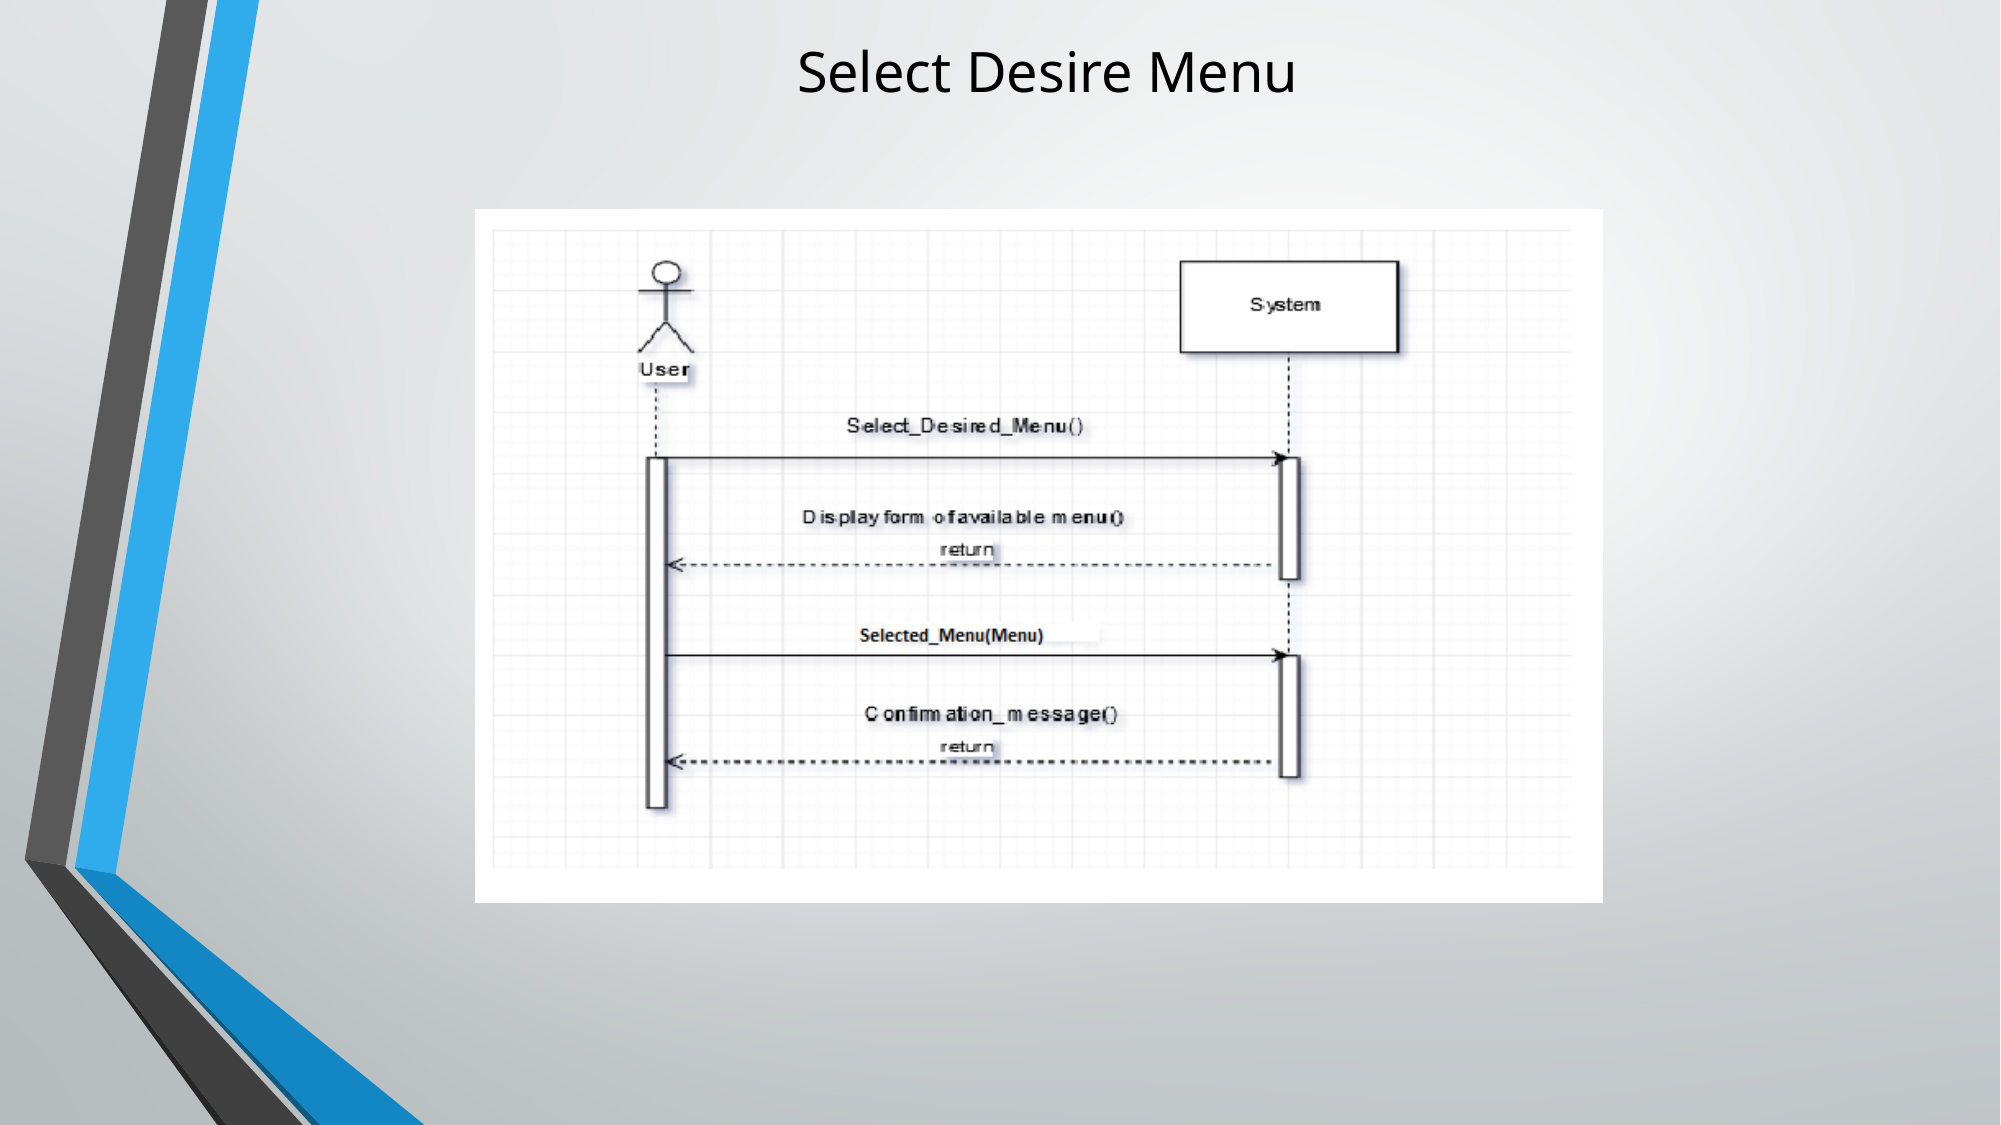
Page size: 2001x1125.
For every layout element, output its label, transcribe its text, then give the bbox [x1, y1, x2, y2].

picture [475, 209, 1603, 903]
title Select Desire Menu [226, 28, 1870, 112]
